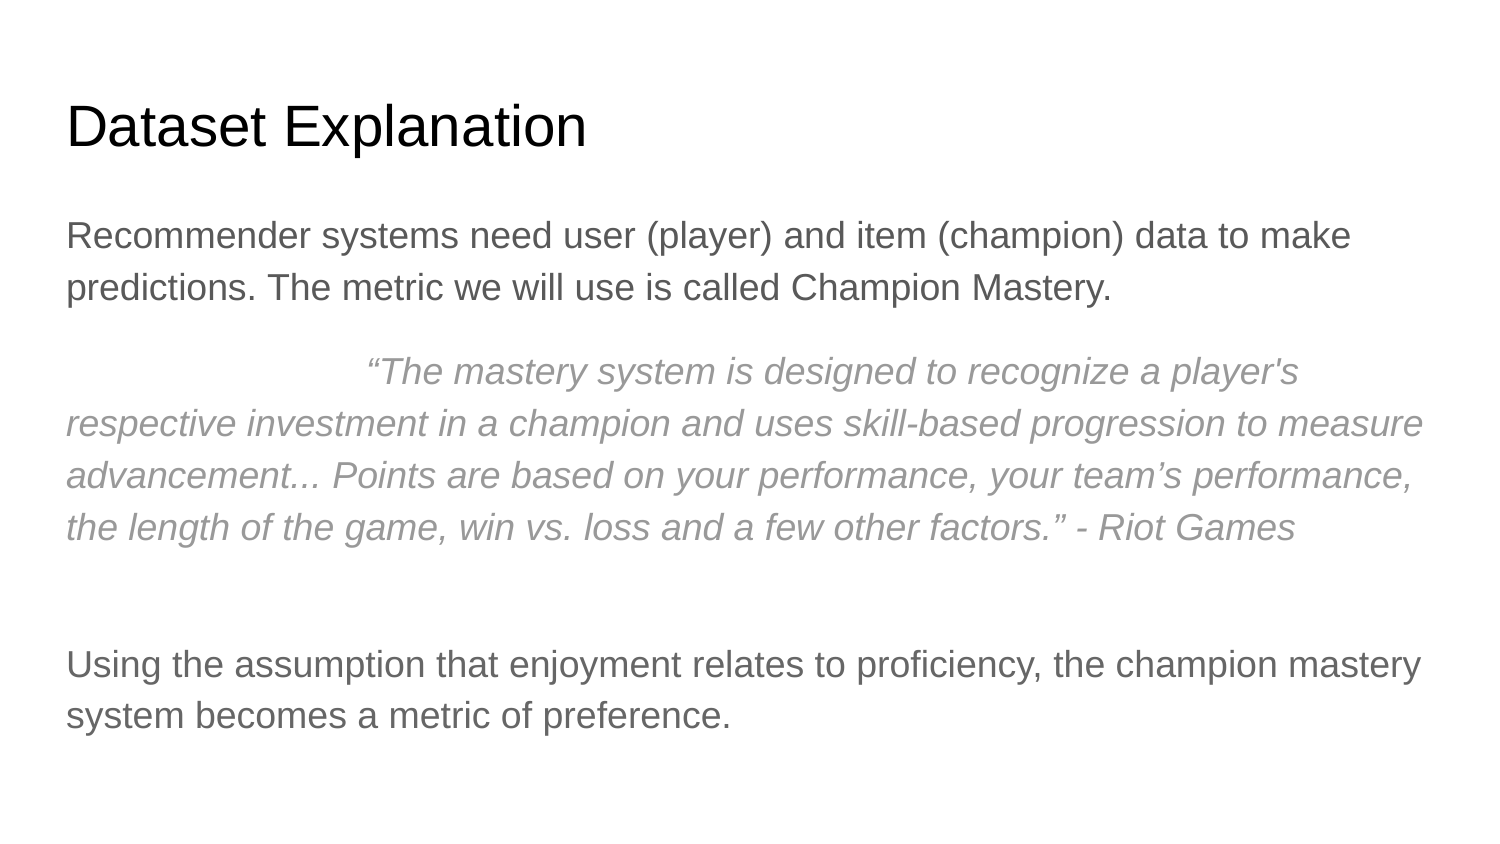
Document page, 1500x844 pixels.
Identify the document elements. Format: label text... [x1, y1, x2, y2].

list Recommender systems need user (player) and item (champion) data to make predictions. The metric we will use is called Champion Mastery. “The mastery system is designed to recognize a player's respective investment in a champion and uses skill-based progression to measure advancement... Points are based on your performance, your team’s performance, the length of the game, win vs. loss and a few other factors.” - Riot Games Using the assumption that enjoyment relates to proficiency, the champion mastery system becomes a metric of preference. [51, 189, 1449, 750]
title Dataset Explanation [51, 72, 1449, 167]
